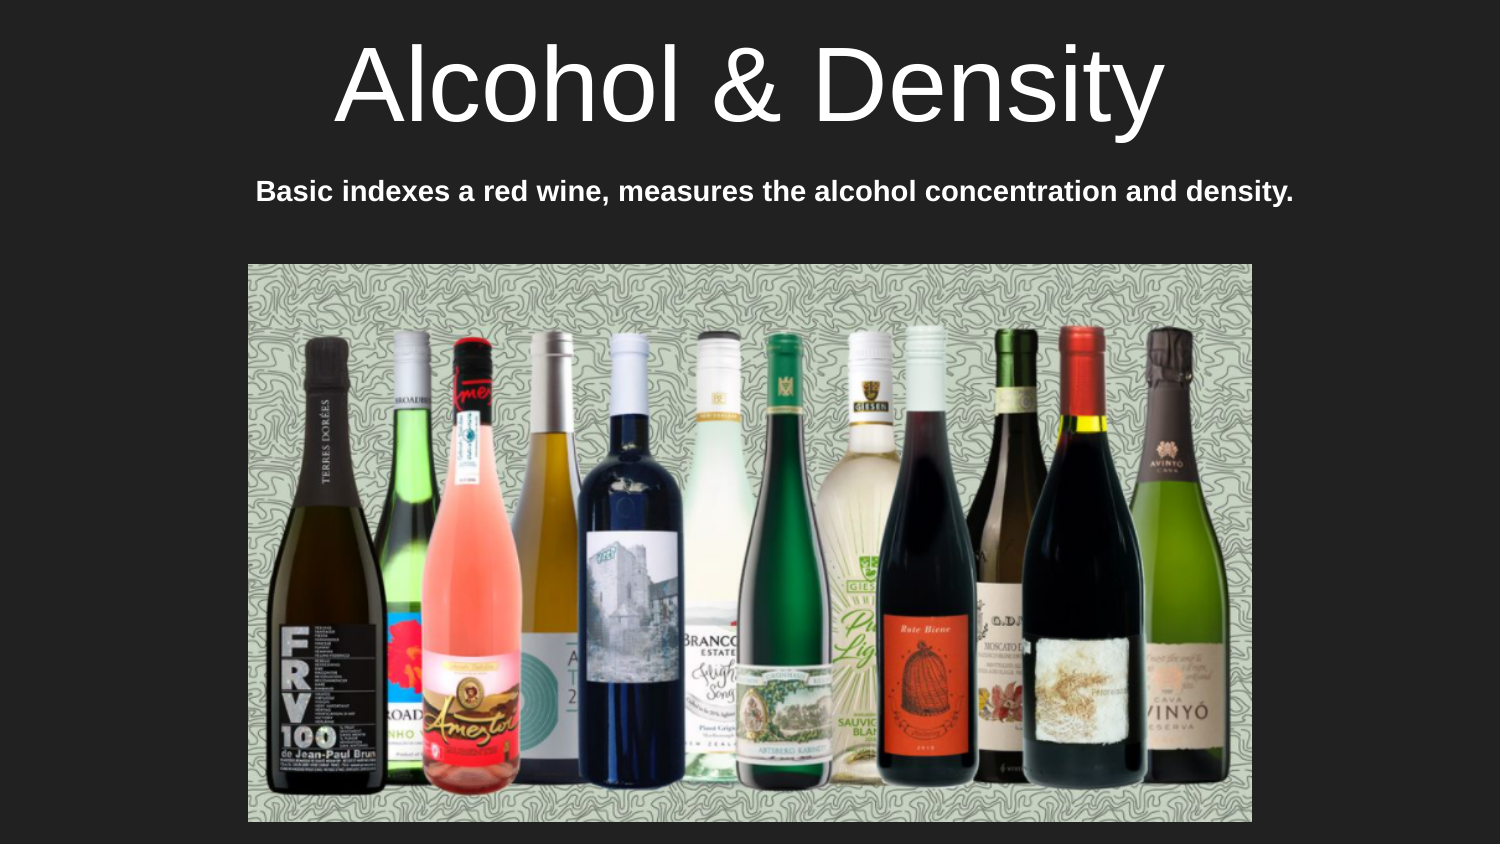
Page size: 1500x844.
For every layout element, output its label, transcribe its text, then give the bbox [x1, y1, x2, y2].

title Alcohol & Density [83, 0, 1417, 158]
picture [247, 264, 1252, 823]
text_box Basic indexes a red wine, measures the alcohol concentration and density. [240, 157, 1373, 223]
